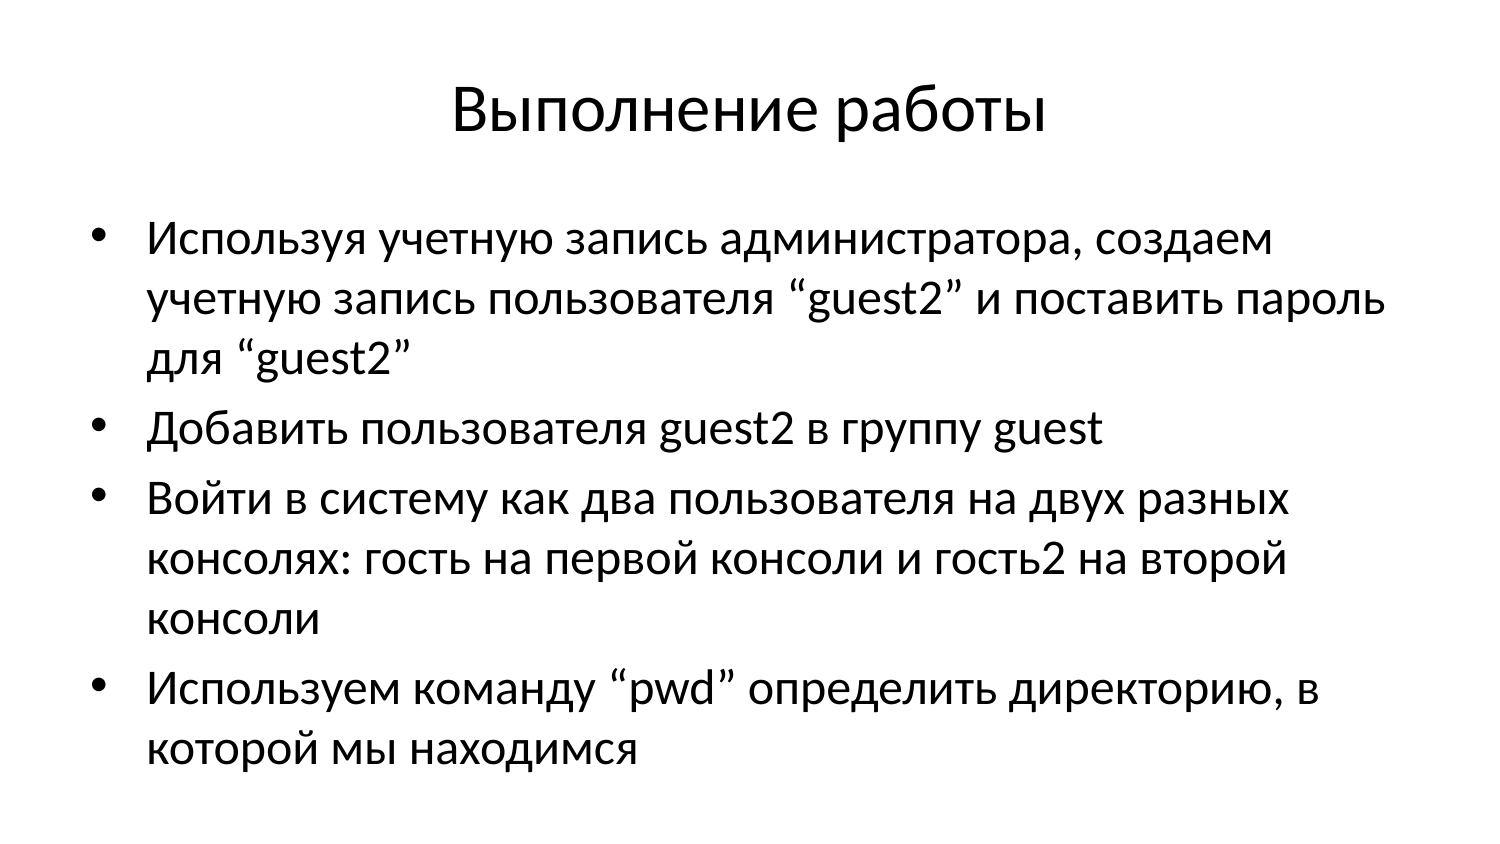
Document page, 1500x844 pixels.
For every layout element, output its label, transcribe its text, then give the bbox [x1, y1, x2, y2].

title Выполнение работы [75, 33, 1425, 175]
list Используя учетную запись администратора, создаем учетную запись пользователя “guest2” и поставить пароль для “guest2” Добавить пользователя guest2 в группу guest Войти в систему как два пользователя на двух разных консолях: гость на первой консоли и гость2 на второй консоли Используем команду “pwd” определить директорию, в которой мы находимся [75, 196, 1425, 754]
